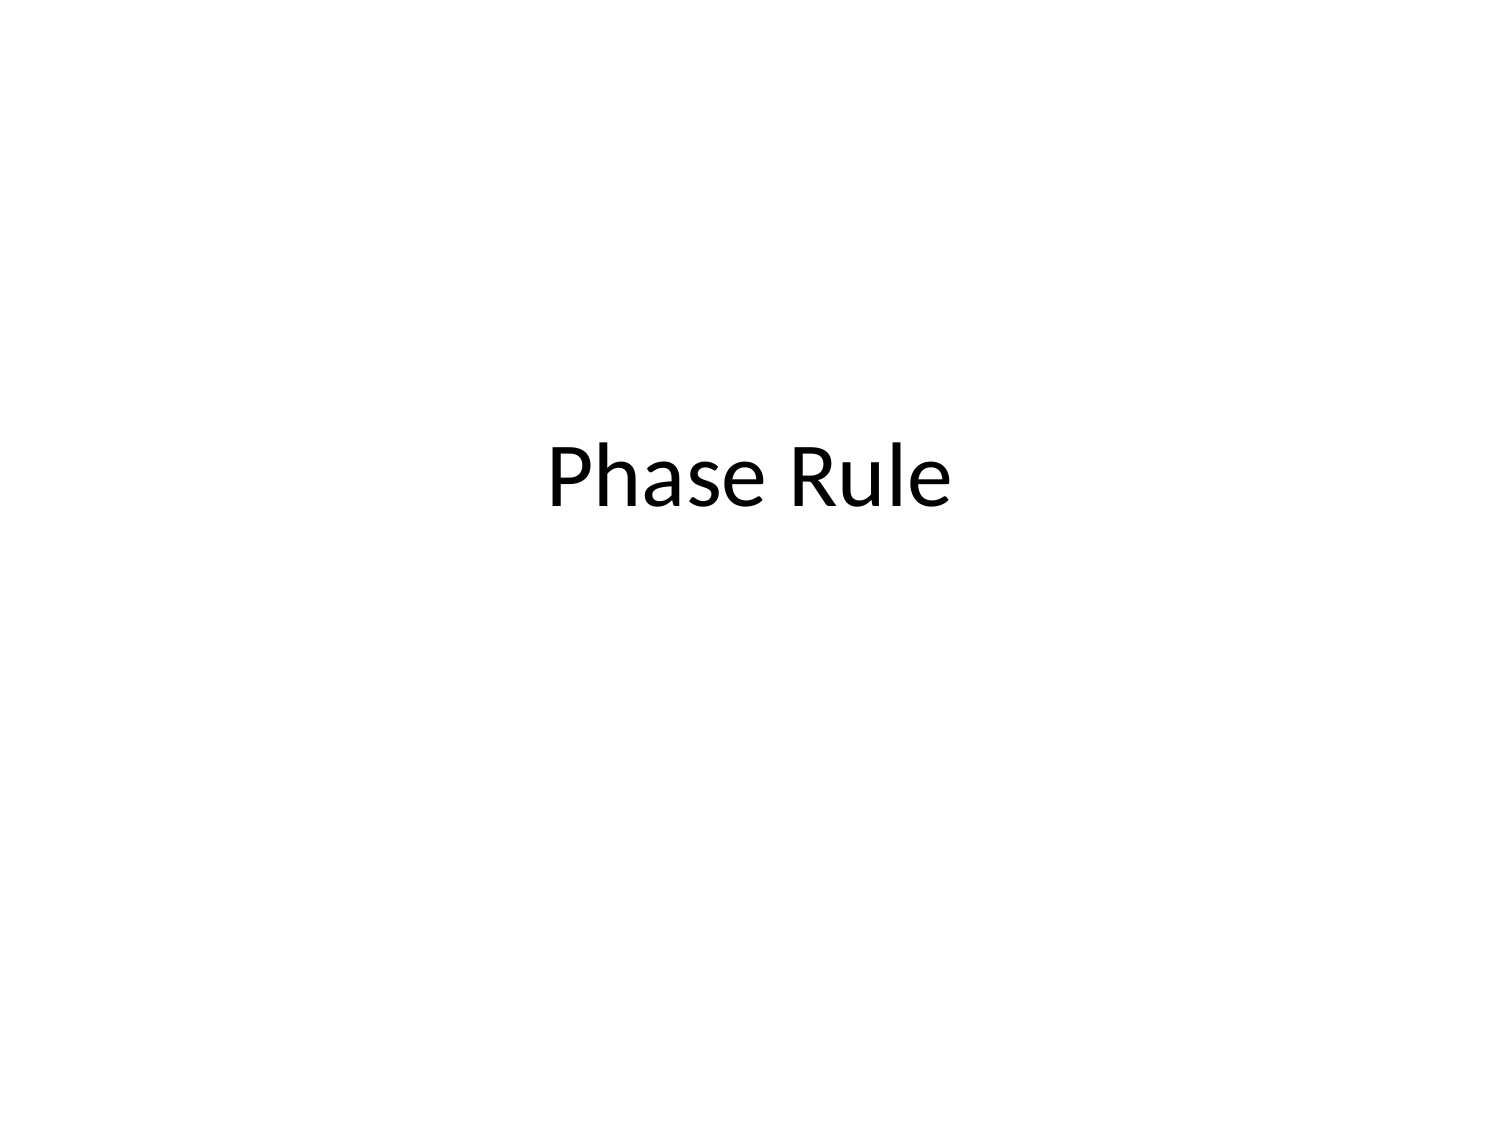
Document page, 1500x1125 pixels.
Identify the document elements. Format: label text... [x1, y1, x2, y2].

title Phase Rule [112, 349, 1388, 591]
